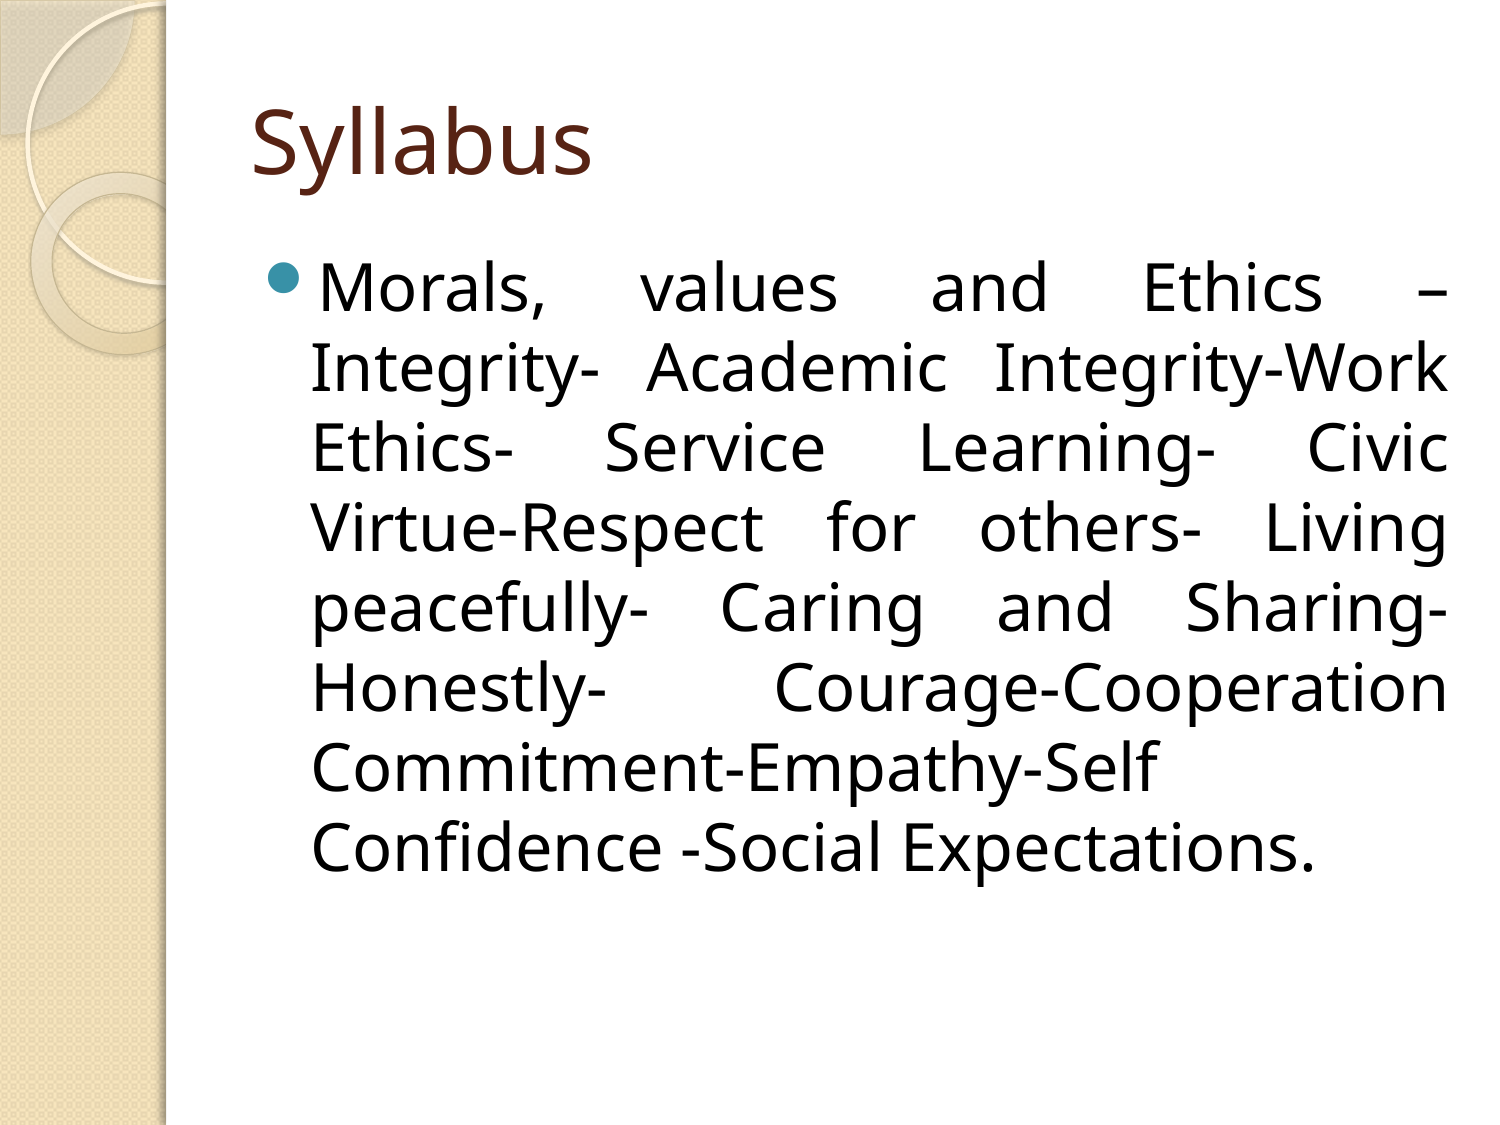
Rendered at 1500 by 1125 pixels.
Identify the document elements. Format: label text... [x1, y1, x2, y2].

list Morals, values and Ethics – Integrity- Academic Integrity-Work Ethics- Service Learning- Civic Virtue-Respect for others- Living peacefully- Caring and Sharing- Honestly- Courage-Cooperation Commitment-Empathy-Self Confidence -Social Expectations. [235, 237, 1466, 1025]
title Syllabus [235, 45, 1466, 233]
